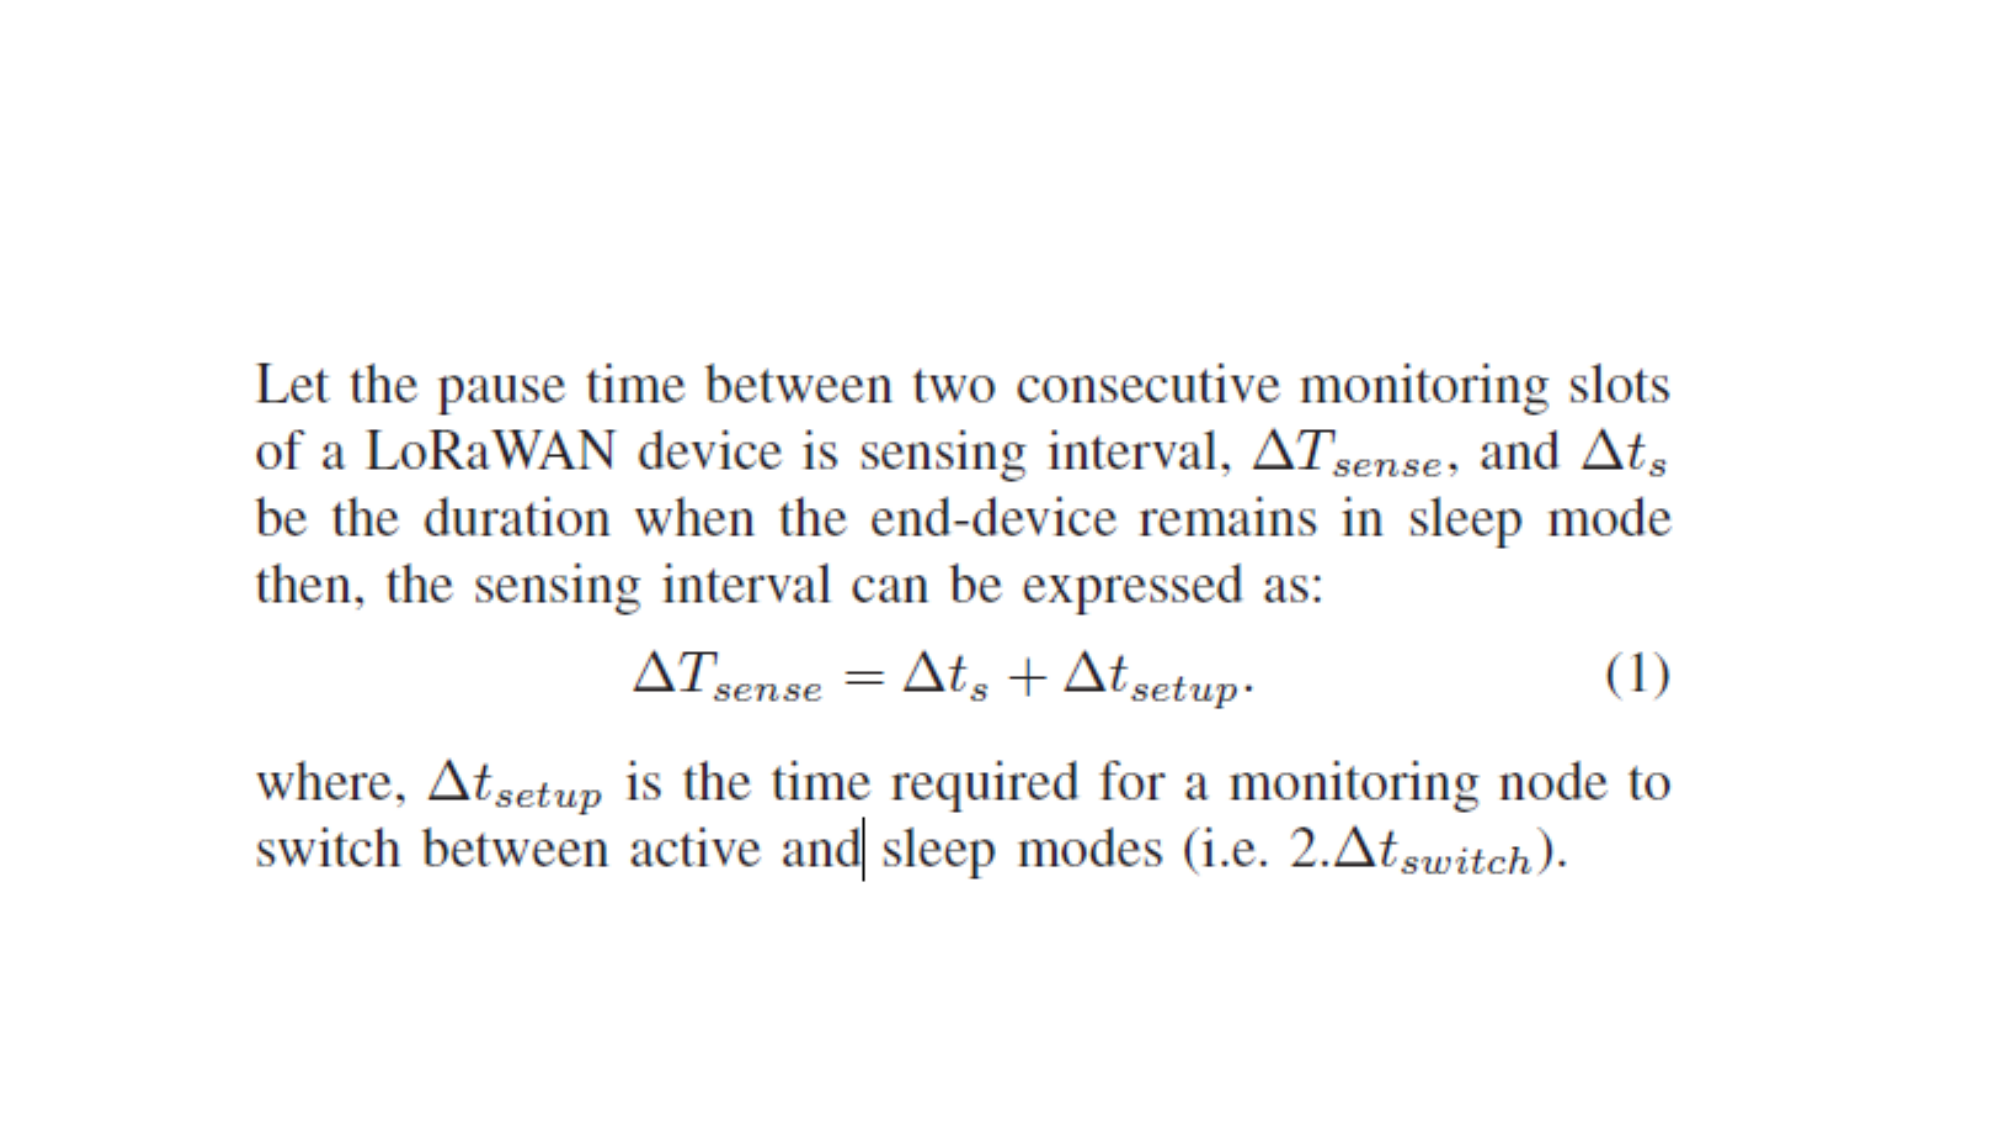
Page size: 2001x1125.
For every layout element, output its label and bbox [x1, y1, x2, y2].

list [196, 354, 1700, 887]
